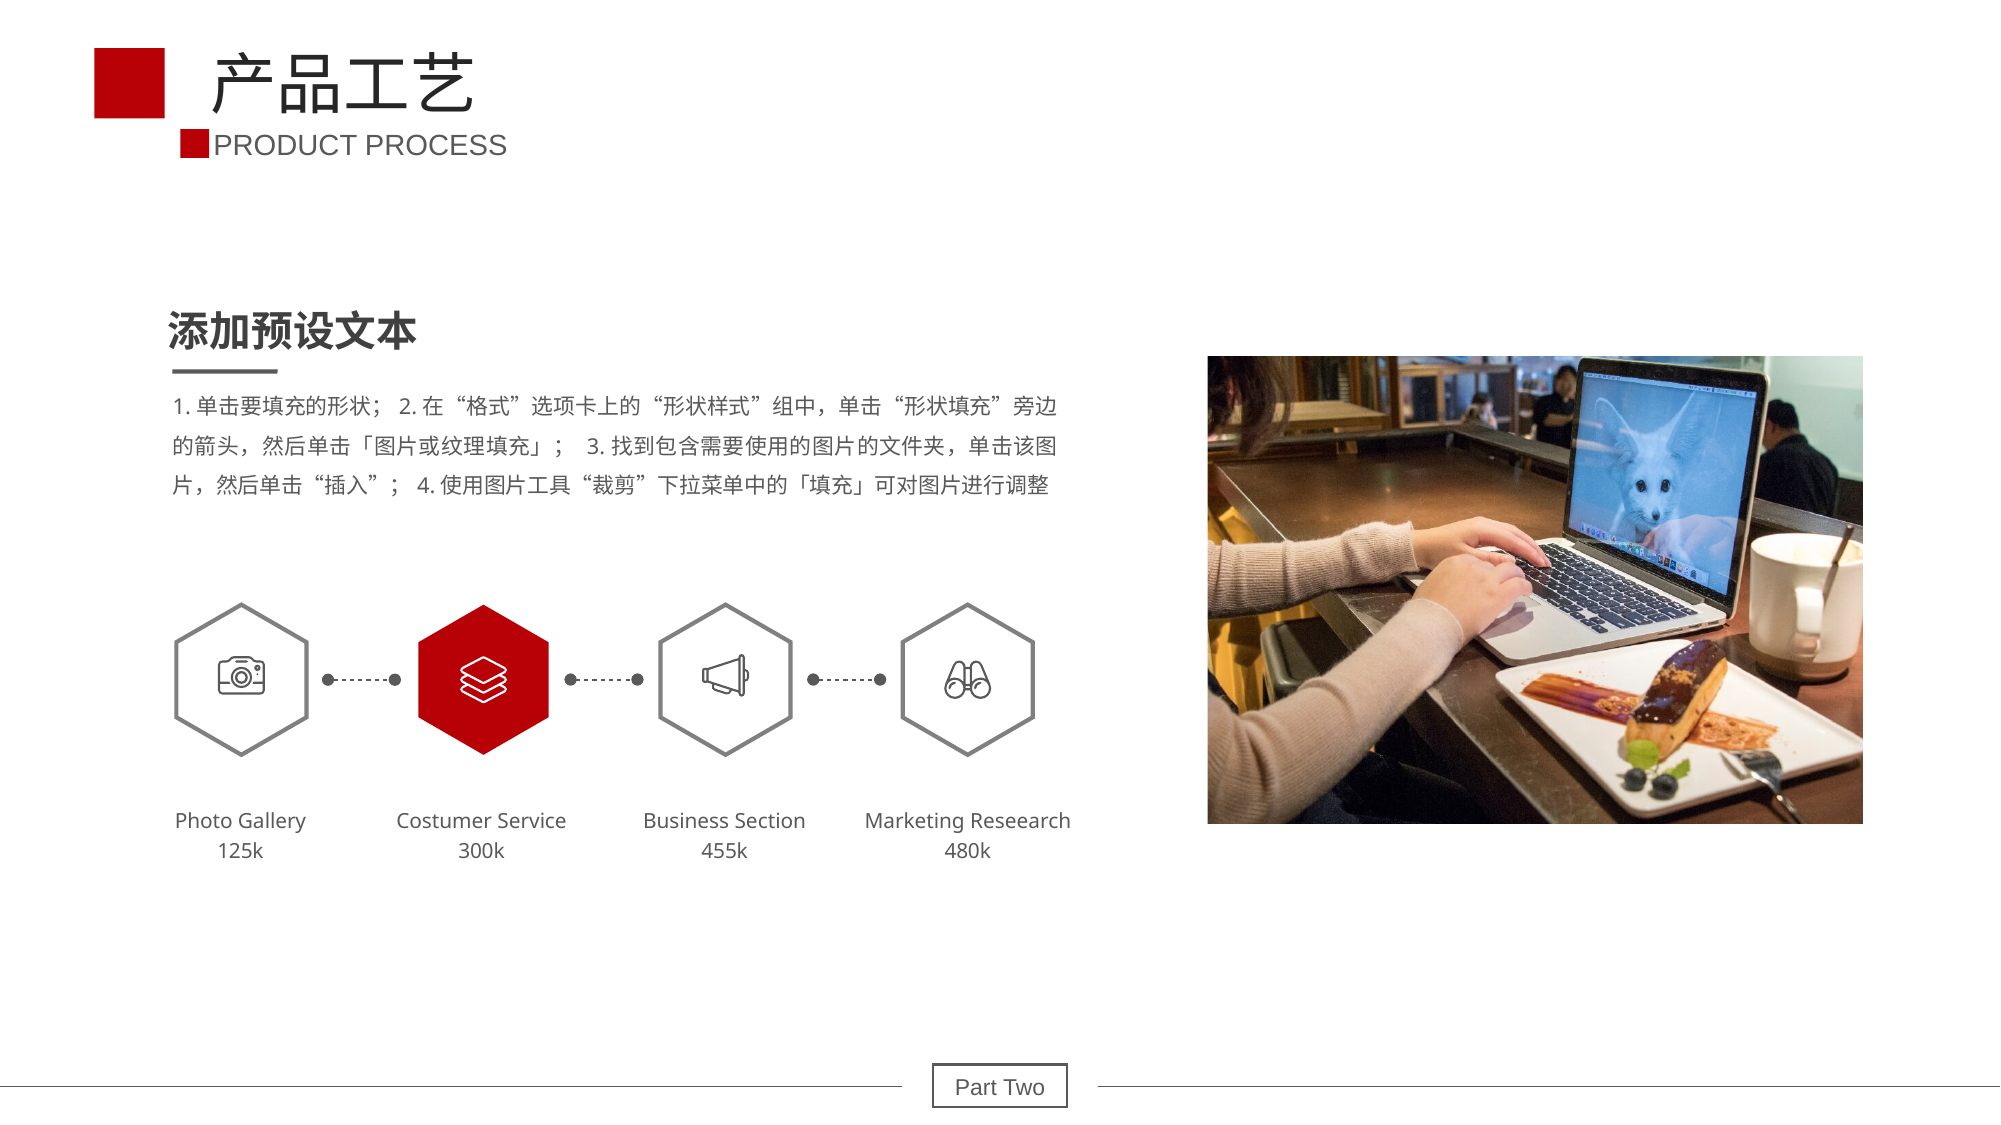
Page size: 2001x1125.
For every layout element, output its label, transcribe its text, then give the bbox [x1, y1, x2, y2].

text_box [93, 47, 166, 119]
text_box 产品工艺 [195, 34, 732, 129]
text_box Marketing Reseearch 480k [860, 798, 1076, 867]
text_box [660, 604, 791, 755]
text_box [0, 1064, 2000, 1108]
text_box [902, 604, 1033, 755]
text_box [564, 673, 579, 686]
text_box PRODUCT PROCESS [198, 118, 523, 169]
text_box Costumer Service 300k [392, 798, 571, 867]
text_box [388, 673, 402, 686]
text_box [807, 673, 822, 686]
text_box 添加预设文本 [153, 297, 434, 363]
text_box [869, 673, 887, 686]
text_box 1.单击要填充的形状；2.在“格式”选项卡上的“形状样式”组中，单击“形状填充”旁边的箭头，然后单击「图片或纹理填充」； 3.找到包含需要使用的图片的文件夹，单击该图片，然后单击“插入”；4.使用图片工具“裁剪”下拉菜单中的「填充」可对图片进行调整 [168, 375, 1063, 502]
text_box [179, 128, 198, 159]
text_box [321, 673, 337, 686]
picture [1207, 356, 1863, 824]
text_box Photo Gallery 125k [170, 798, 311, 867]
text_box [176, 604, 307, 755]
text_box Business Section 455k [638, 798, 811, 867]
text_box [418, 604, 549, 755]
text_box [631, 673, 644, 686]
